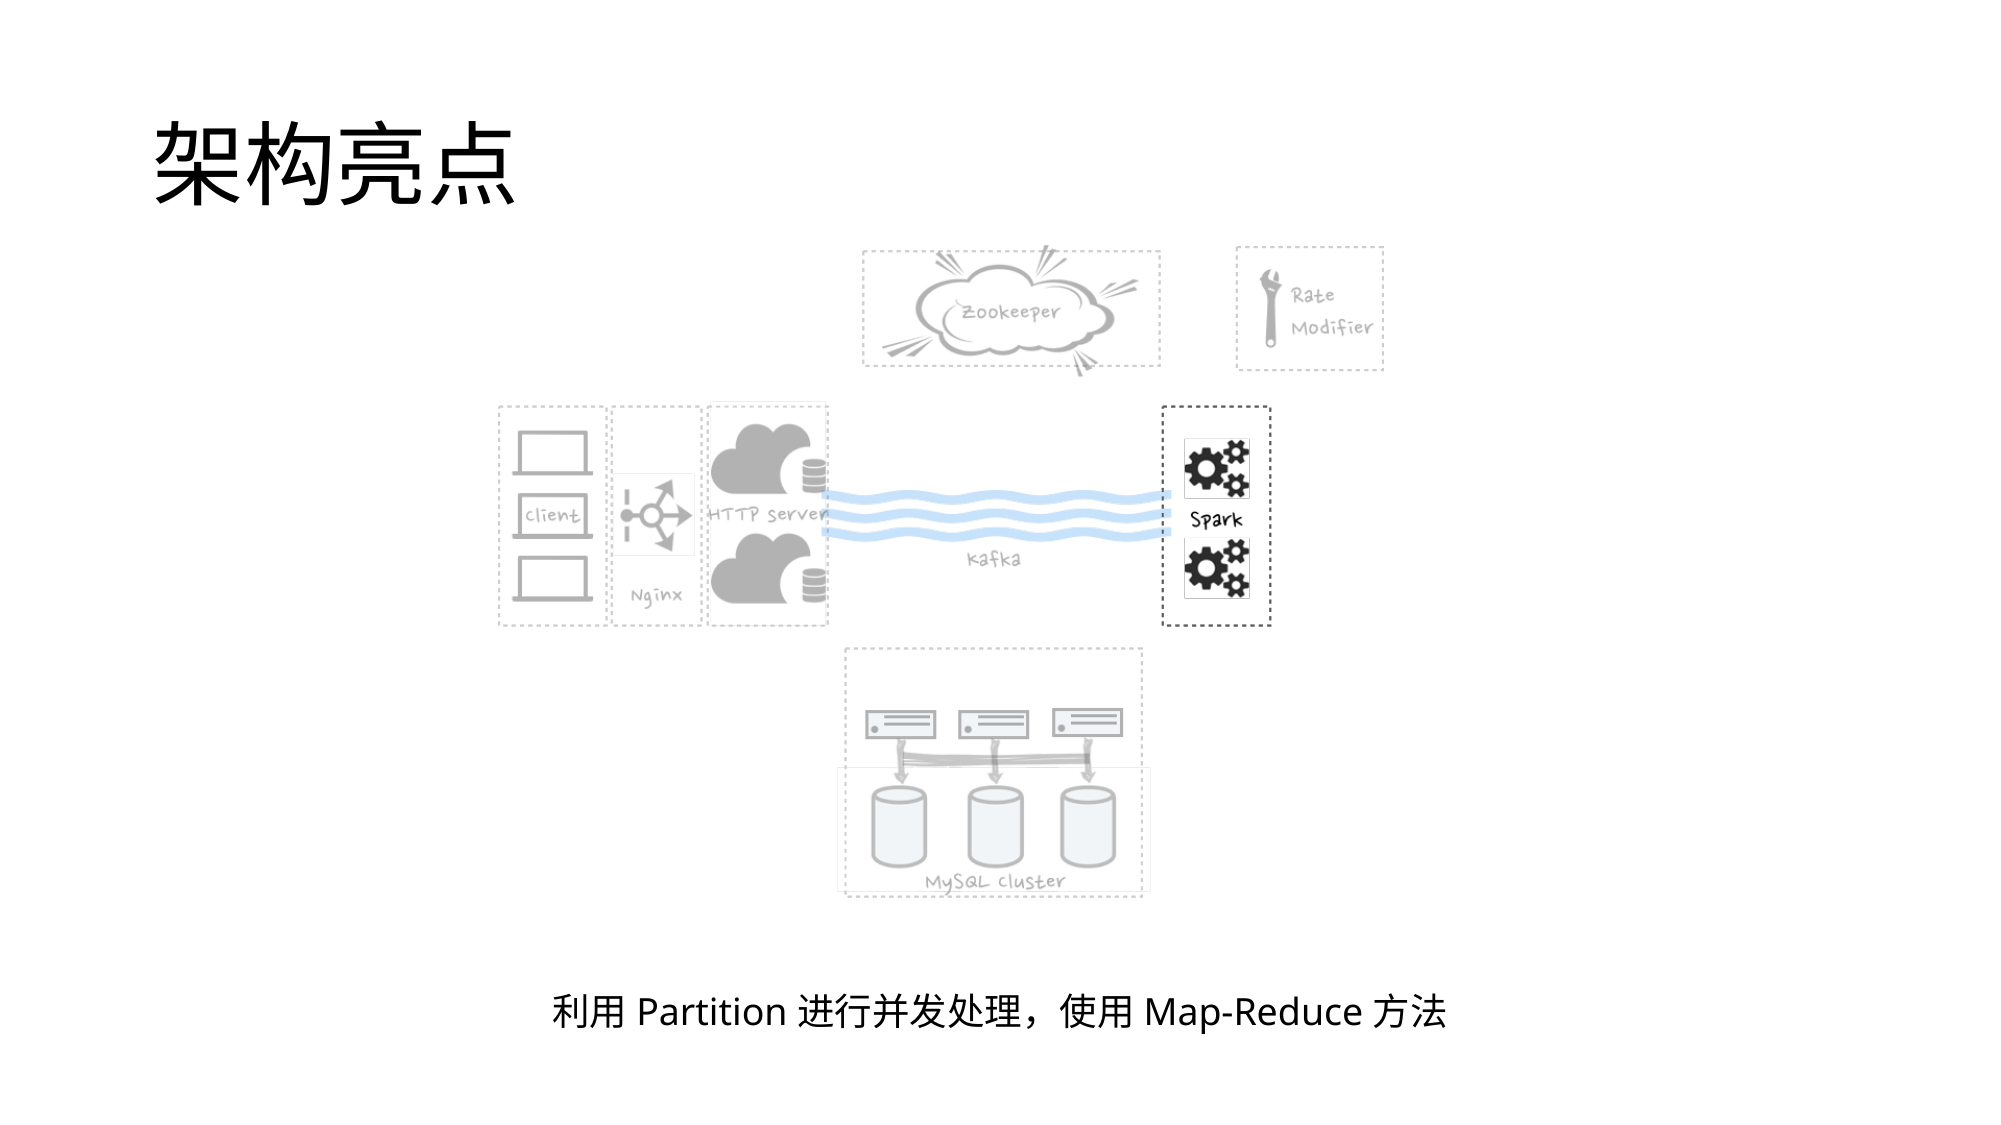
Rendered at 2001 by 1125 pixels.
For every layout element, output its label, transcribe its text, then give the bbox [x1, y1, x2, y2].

title 架构亮点 [137, 59, 1863, 278]
picture [497, 221, 1503, 904]
text_box 利用Partition进行并发处理，使用Map-Reduce方法 [537, 980, 1463, 1041]
